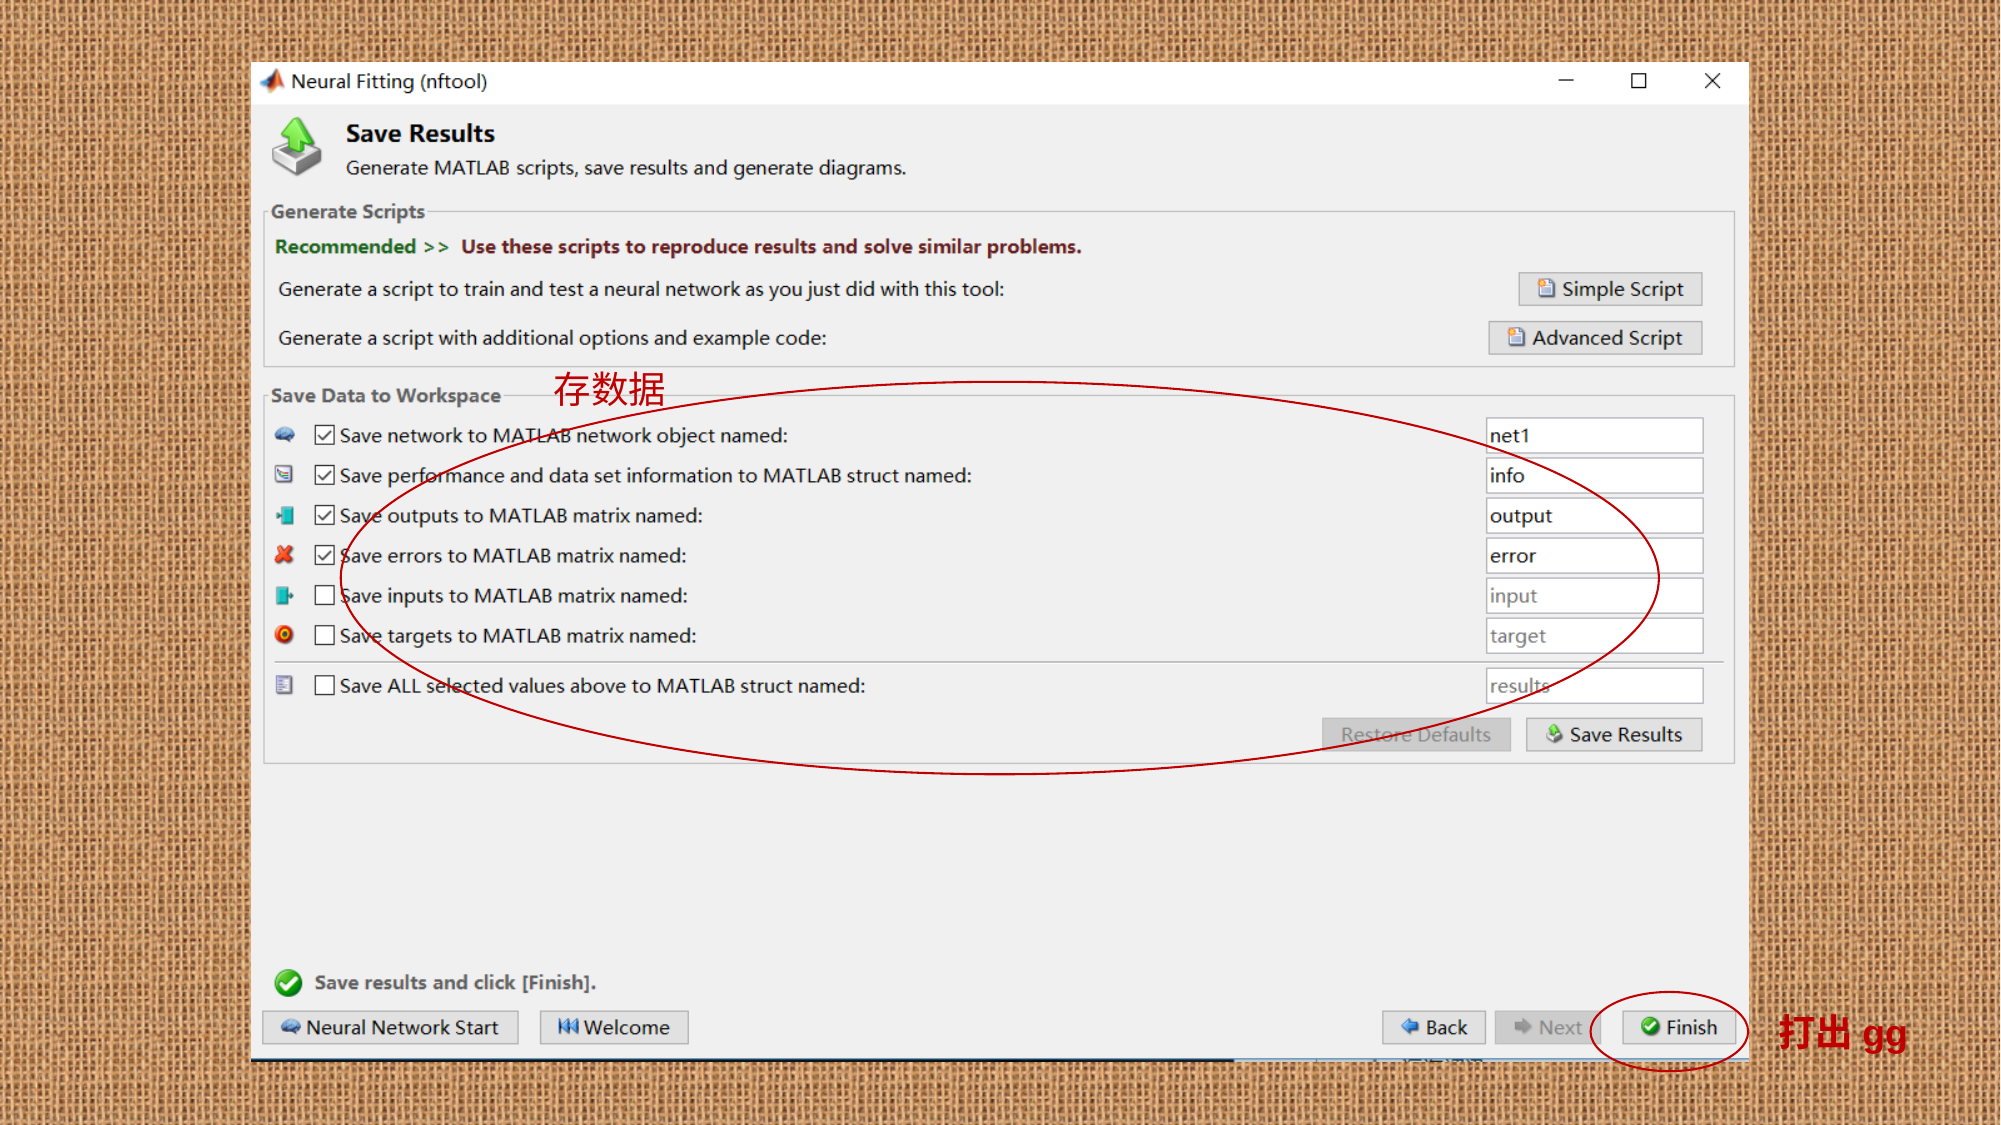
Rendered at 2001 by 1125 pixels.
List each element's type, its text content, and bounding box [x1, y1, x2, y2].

picture [0, 0, 2001, 1125]
text_box 打出gg [1763, 1001, 1924, 1062]
text_box [1616, 1062, 1723, 1073]
